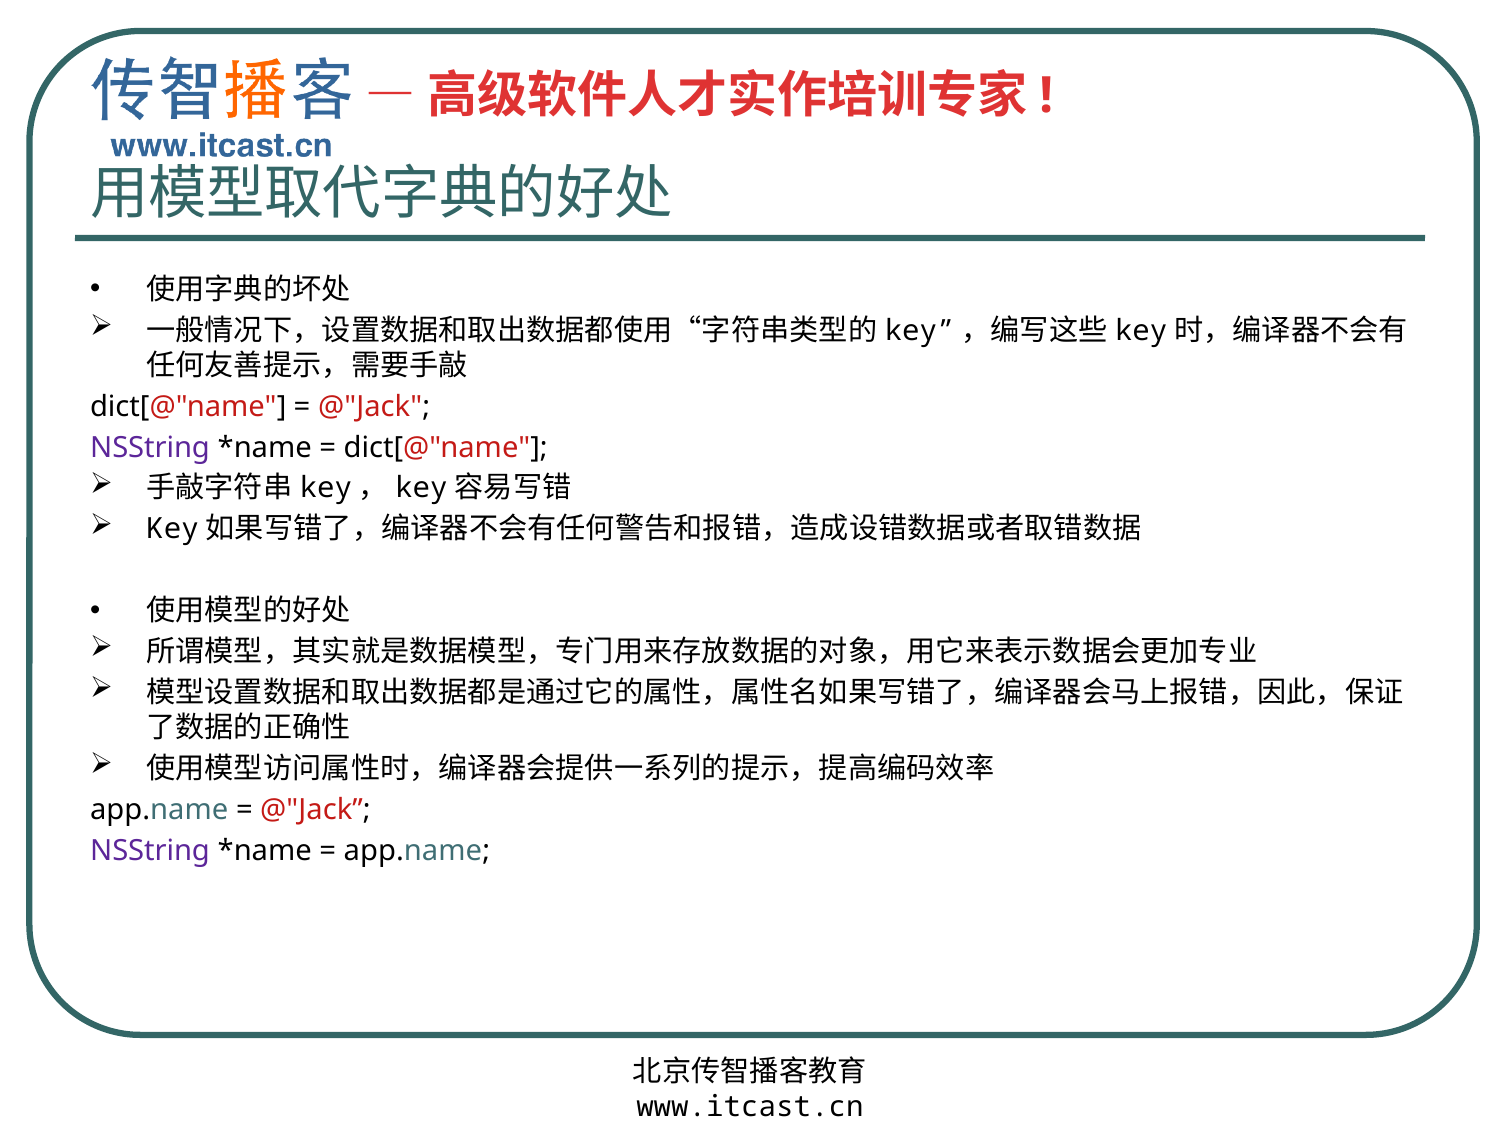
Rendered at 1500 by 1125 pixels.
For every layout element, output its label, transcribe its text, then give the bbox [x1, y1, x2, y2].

title 用模型取代字典的好处 [75, 45, 1425, 233]
list 使用字典的坏处 一般情况下，设置数据和取出数据都使用“字符串类型的key”，编写这些key时，编译器不会有任何友善提示，需要手敲 dict[@"name"] = @"Jack"; NSString *name = dict[@"name"]; 手敲字符串key，key容易写错 Key如果写错了，编译器不会有任何警告和报错，造成设错数据或者取错数据 使用模型的好处 所谓模型，其实就是数据模型，专门用来存放数据的对象，用它来表示数据会更加专业 模型设置数据和取出数据都是通过它的属性，属性名如果写错了，编译器会马上报错，因此，保证了数据的正确性 使用模型访问属性时，编译器会提供一系列的提示，提高编码效率 app.name = @"Jack”; NSString *name = app.name; [75, 262, 1425, 1005]
